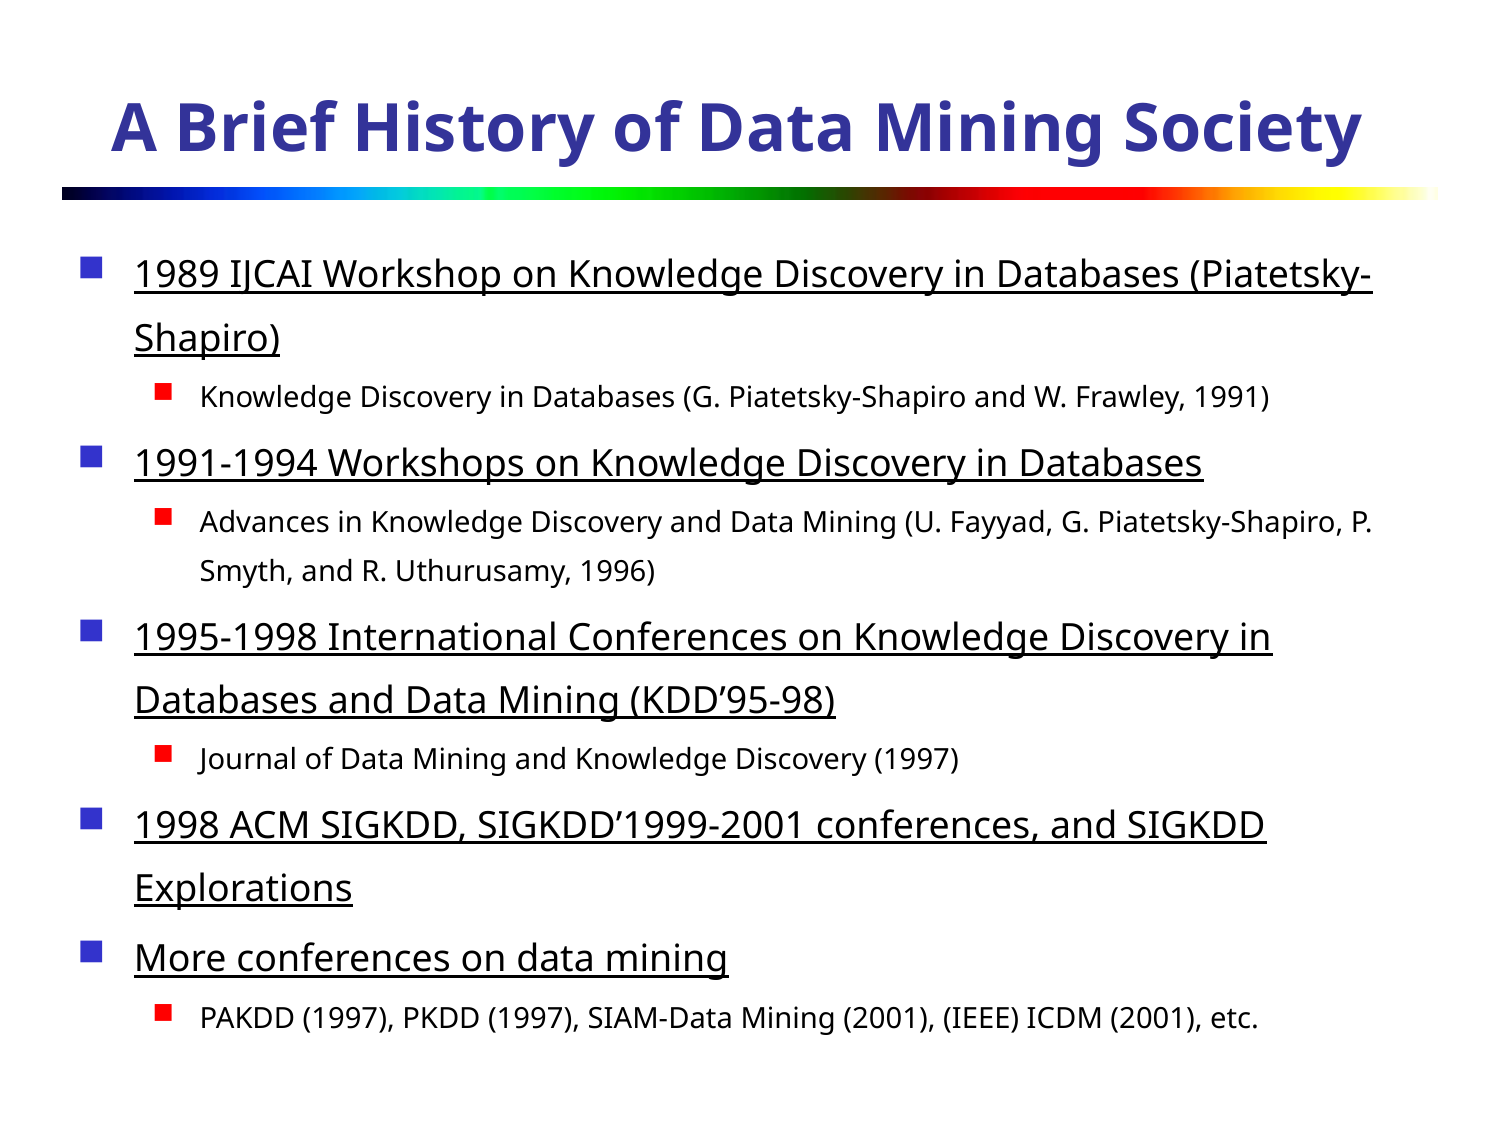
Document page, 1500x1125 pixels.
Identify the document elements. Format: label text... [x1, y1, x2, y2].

picture [382, 187, 1438, 200]
list 1989 IJCAI Workshop on Knowledge Discovery in Databases (Piatetsky-Shapiro) Knowledge Discovery in Databases (G. Piatetsky-Shapiro and W. Frawley, 1991) 1991-1994 Workshops on Knowledge Discovery in Databases Advances in Knowledge Discovery and Data Mining (U. Fayyad, G. Piatetsky-Shapiro, P. Smyth, and R. Uthurusamy, 1996) 1995-1998 International Conferences on Knowledge Discovery in Databases and Data Mining (KDD’95-98) Journal of Data Mining and Knowledge Discovery (1997) 1998 ACM SIGKDD, SIGKDD’1999-2001 conferences, and SIGKDD Explorations More conferences on data mining PAKDD (1997), PKDD (1997), SIAM-Data Mining (2001), (IEEE) ICDM (2001), etc. [62, 224, 1450, 1088]
title A Brief History of Data Mining Society [62, 62, 1413, 188]
picture [62, 188, 355, 200]
